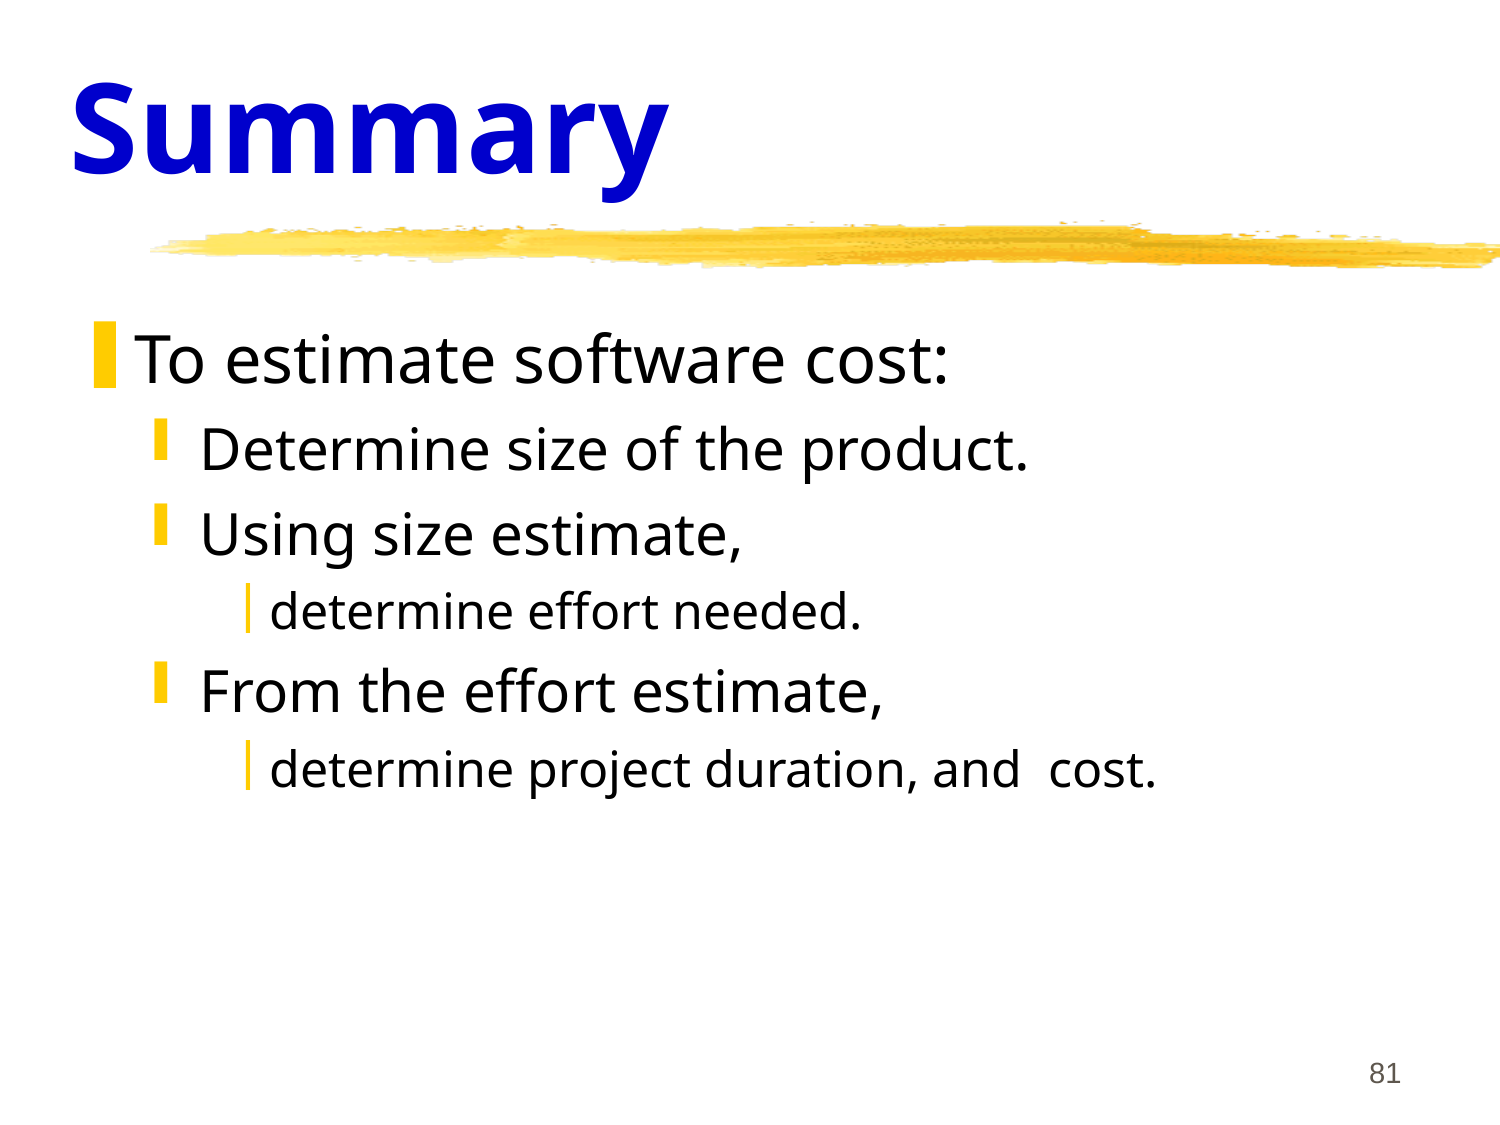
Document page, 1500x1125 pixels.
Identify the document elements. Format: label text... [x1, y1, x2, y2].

picture [150, 215, 1500, 279]
slide_number 81 [1103, 1021, 1417, 1098]
list To estimate software cost: Determine size of the product. Using size estimate, determine effort needed. From the effort estimate, determine project duration, and cost. [74, 309, 1417, 994]
title Summary [66, 29, 1342, 218]
